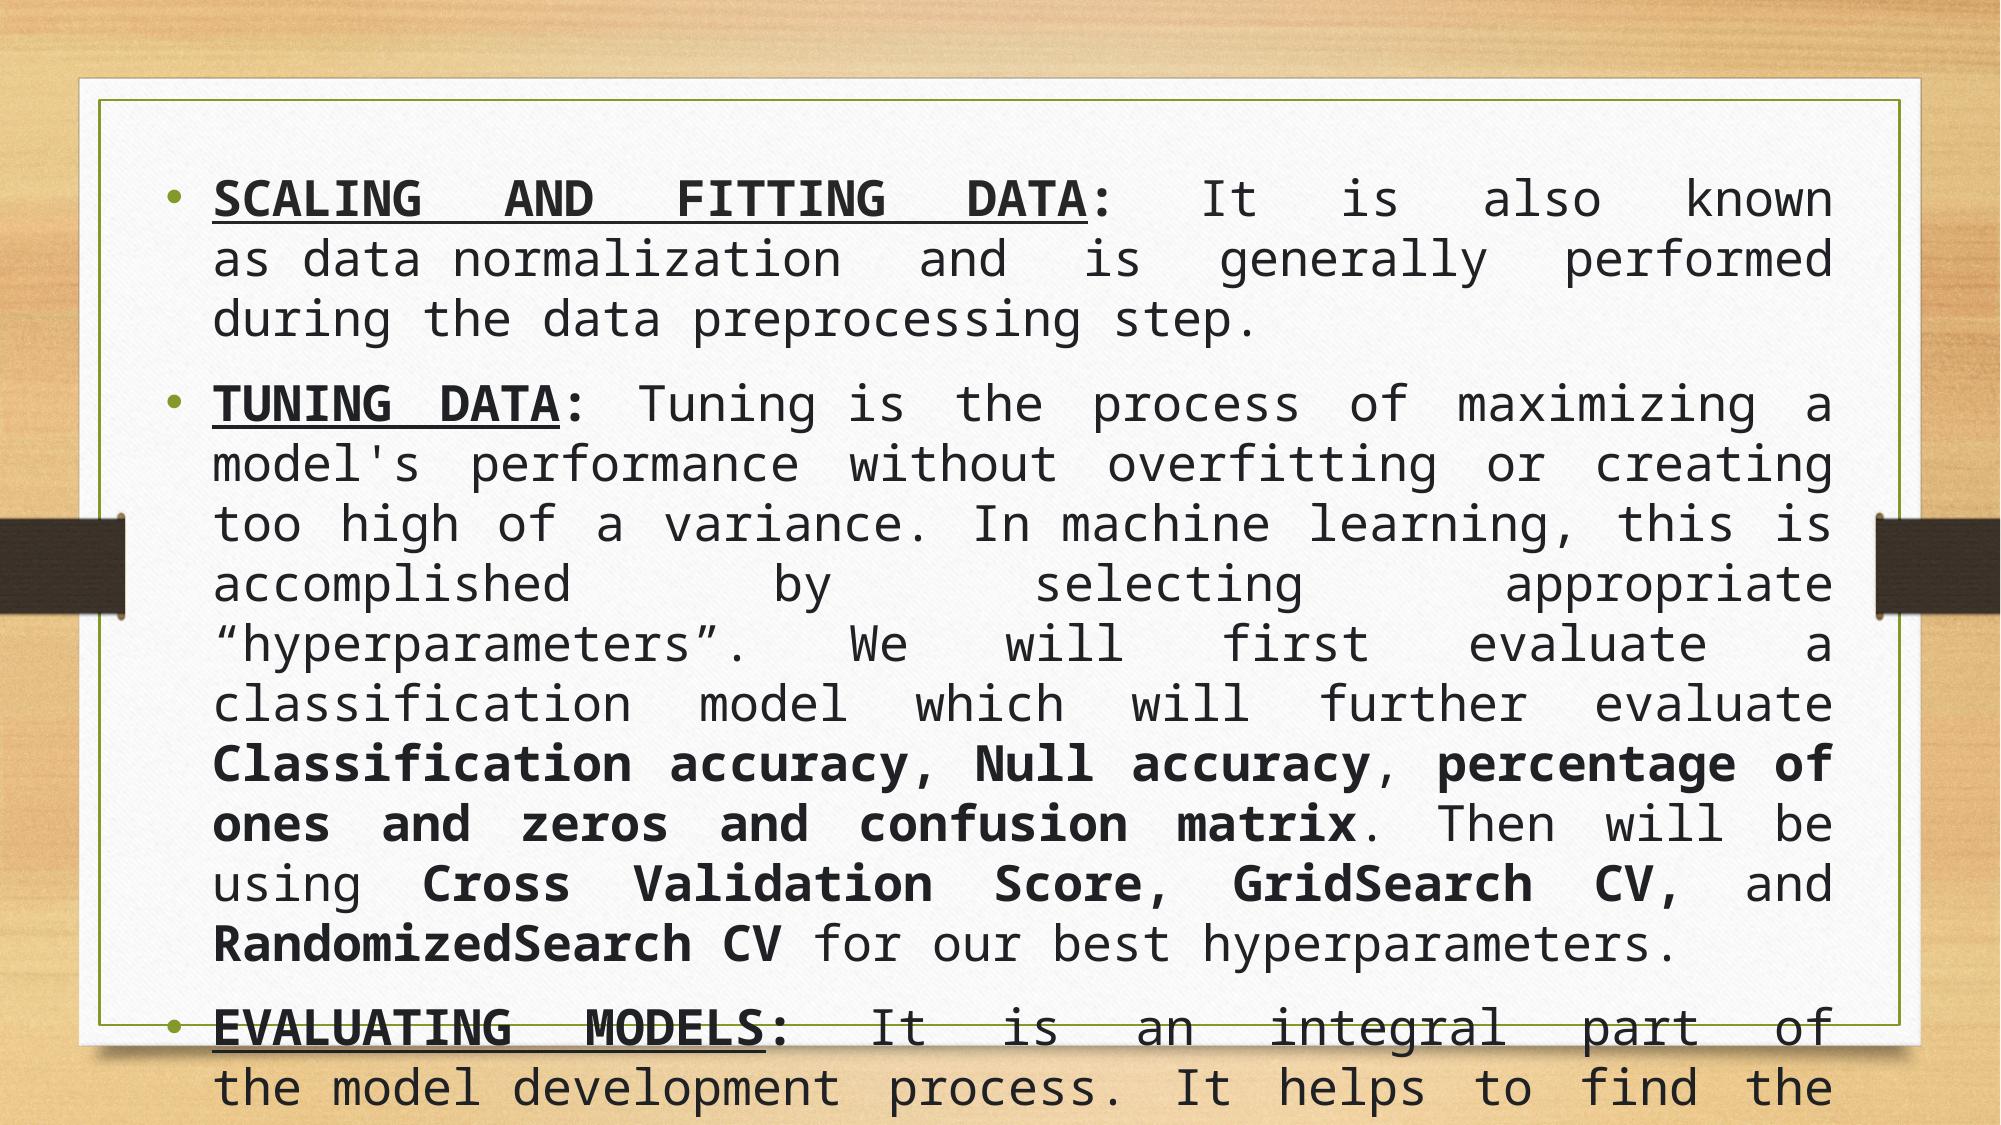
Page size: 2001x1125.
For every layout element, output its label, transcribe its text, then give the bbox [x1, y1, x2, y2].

picture [0, 0, 2001, 1125]
list SCALING AND FITTING DATA: It is also known as data normalization and is generally performed during the data preprocessing step. TUNING DATA: Tuning is the process of maximizing a model's performance without overfitting or creating too high of a variance. In machine learning, this is accomplished by selecting appropriate “hyperparameters”. We will first evaluate a classification model which will further evaluate Classification accuracy, Null accuracy, percentage of ones and zeros and confusion matrix. Then will be using Cross Validation Score, GridSearch CV, and RandomizedSearch CV for our best hyperparameters. EVALUATING MODELS: It is an integral part of the model development process. It helps to find the best model that represents our data and how well the chosen model will work in the future. Model evaluation metrics are used to assess goodness of fit between model and data, to compare different models, in the context of model selection, and to predict how predictions are expected to be accurate. [150, 159, 1850, 966]
